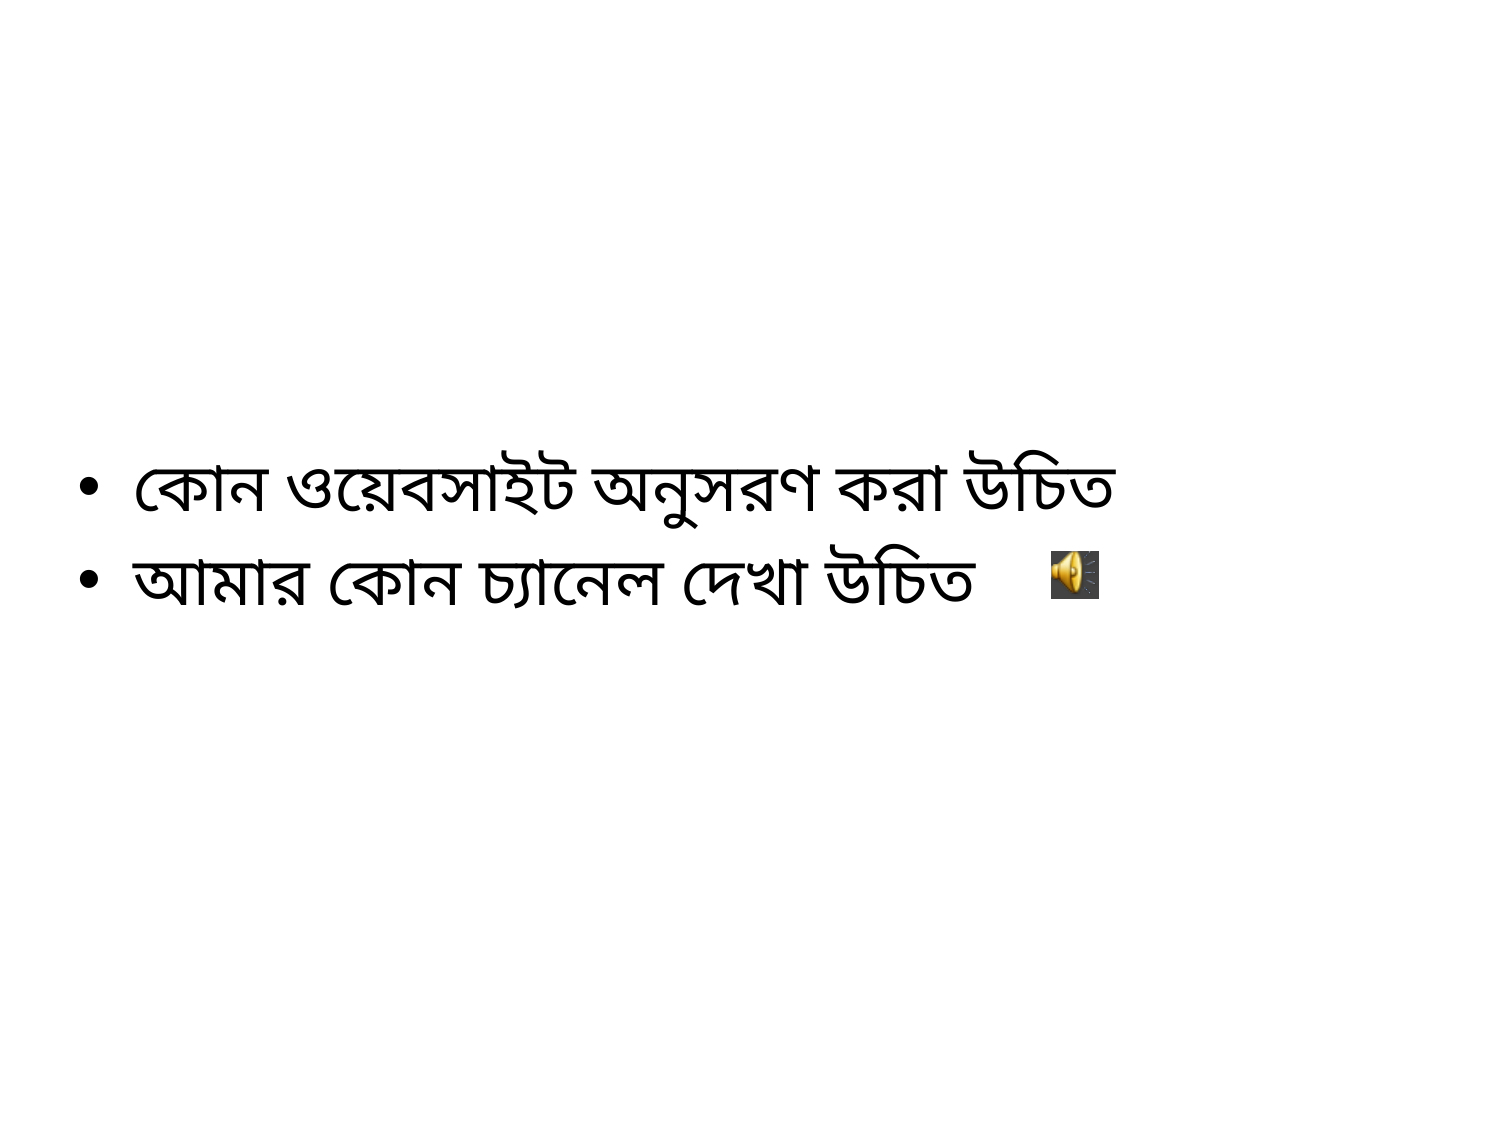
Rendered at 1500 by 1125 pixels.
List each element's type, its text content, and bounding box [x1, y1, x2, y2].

list কোন ওয়েবসাইট অনুসরণ করা উচিত আমার কোন চ্যানেল দেখা উচিত [62, 437, 1413, 1125]
picture [1049, 549, 1101, 601]
